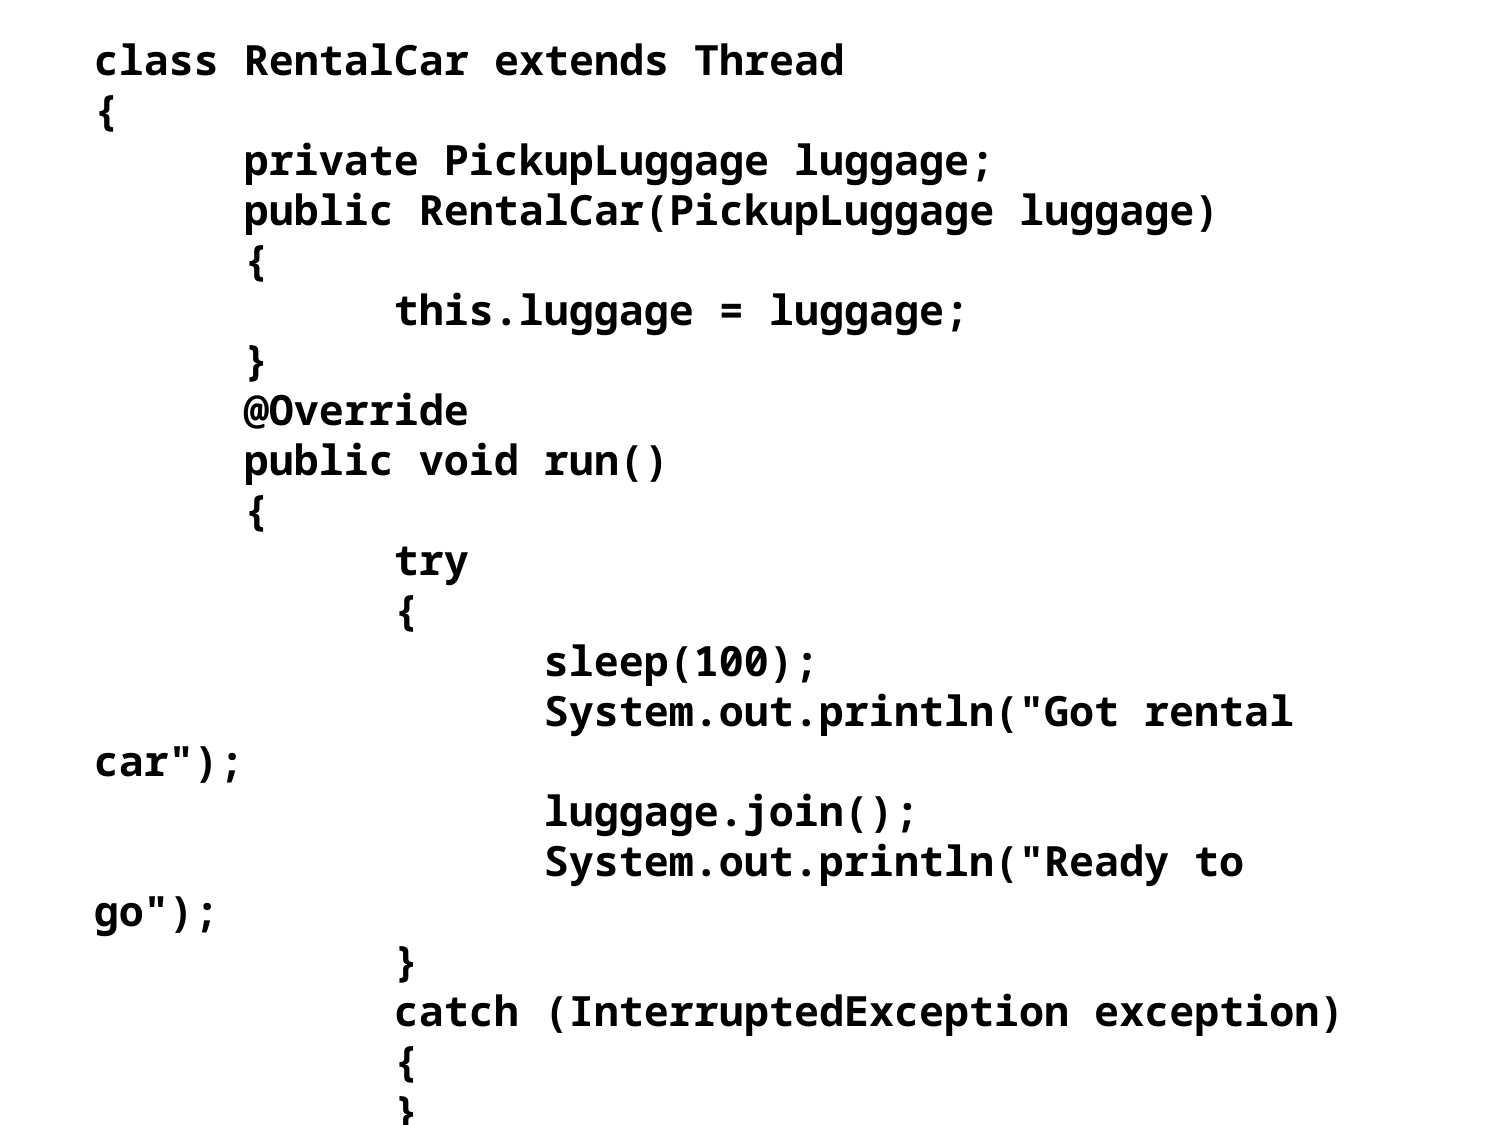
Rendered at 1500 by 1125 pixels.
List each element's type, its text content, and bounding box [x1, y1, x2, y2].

list class RentalCar extends Thread { private PickupLuggage luggage; public RentalCar(PickupLuggage luggage) { this.luggage = luggage; } @Override public void run() { try { sleep(100); System.out.println("Got rental car"); luggage.join(); System.out.println("Ready to go"); } catch (InterruptedException exception) { } } } [78, 26, 1402, 1105]
